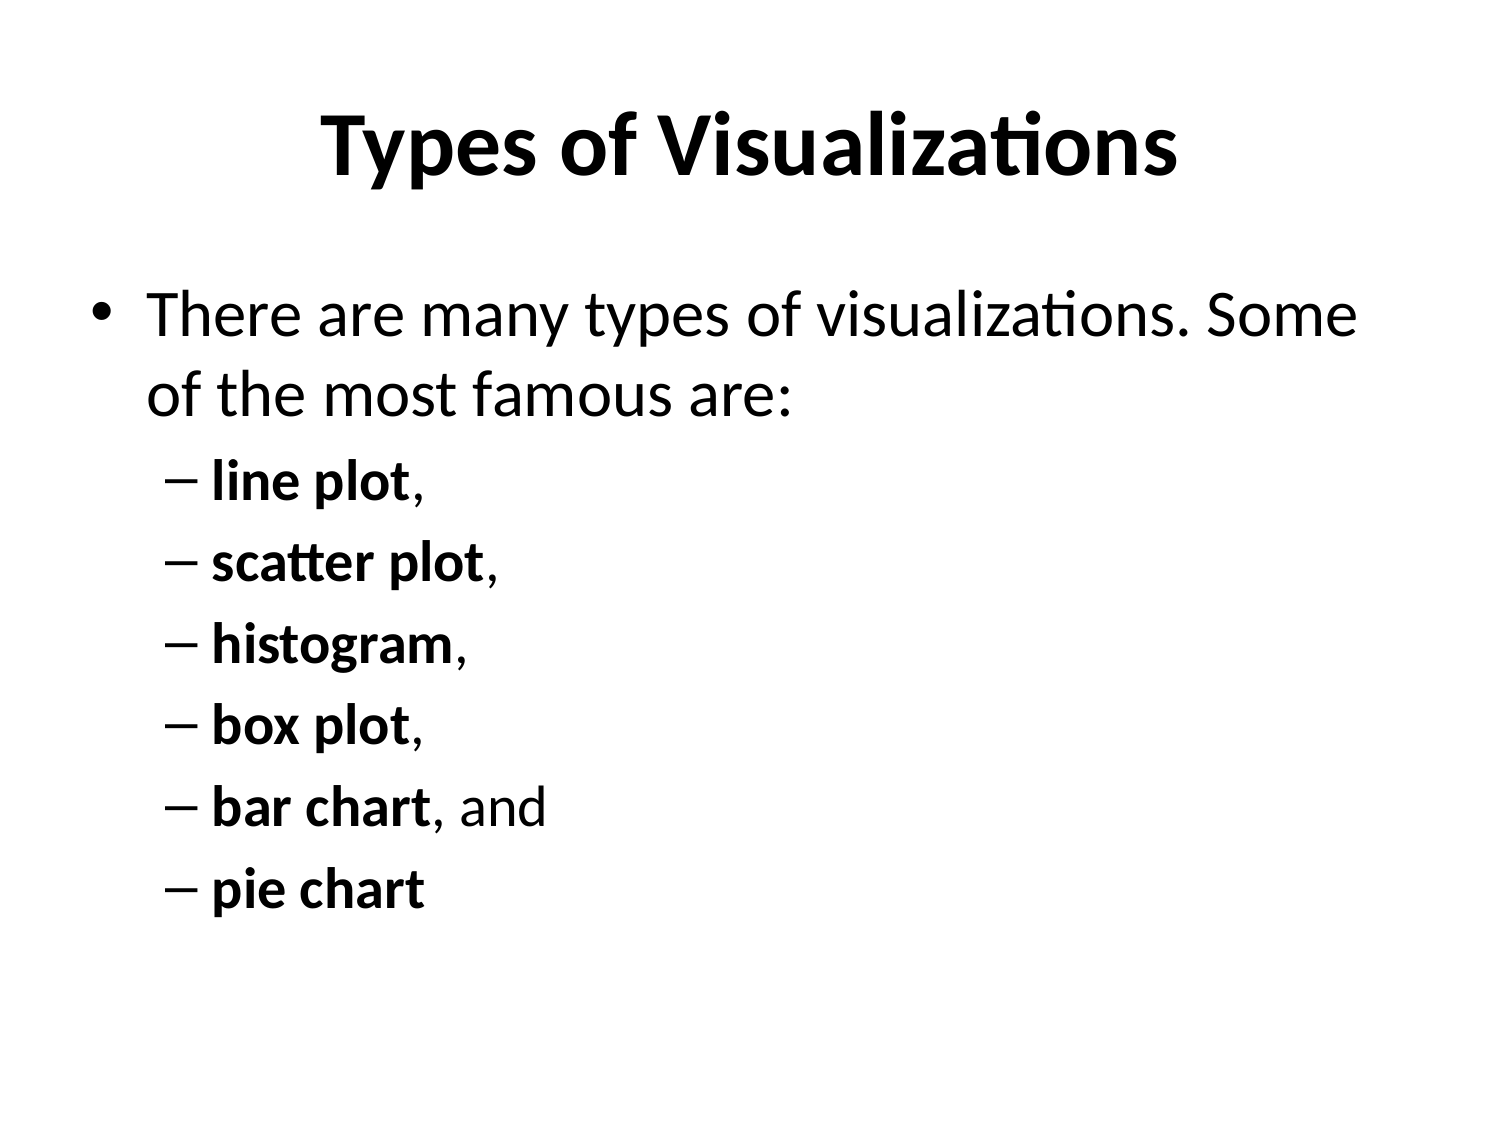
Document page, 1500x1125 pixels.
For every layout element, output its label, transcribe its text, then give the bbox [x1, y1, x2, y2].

title Types of Visualizations [75, 45, 1425, 233]
list There are many types of visualizations. Some of the most famous are: line plot, scatter plot, histogram, box plot, bar chart, and pie chart [75, 262, 1425, 1005]
